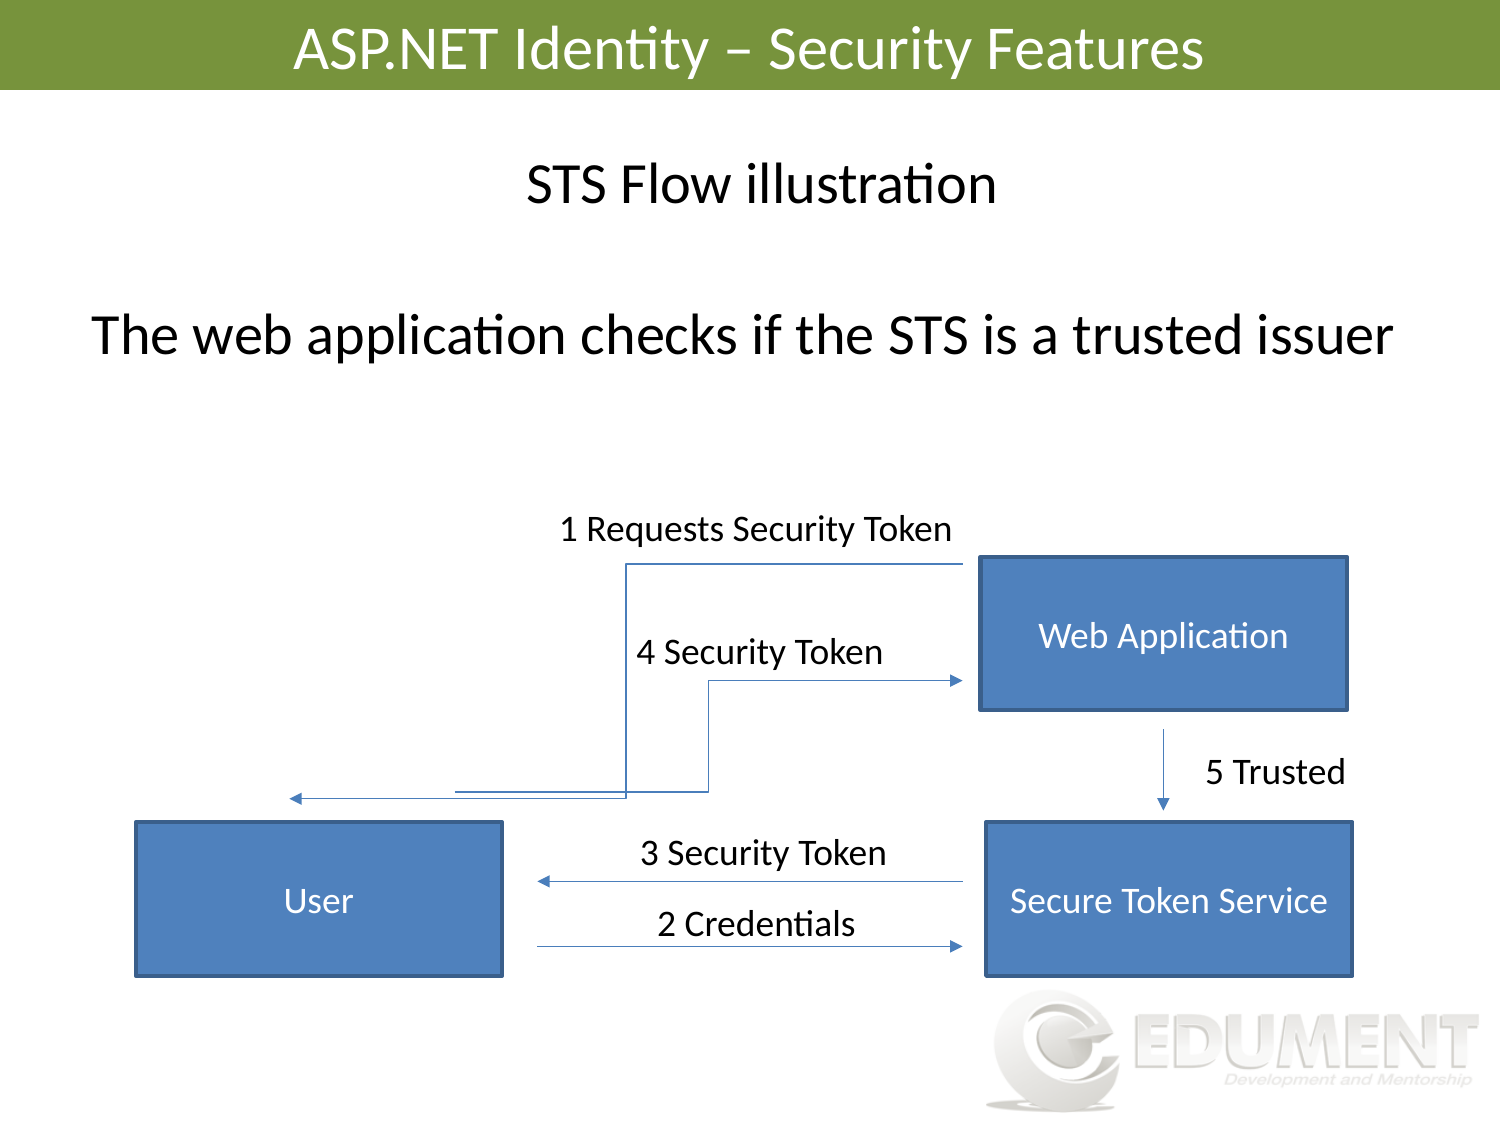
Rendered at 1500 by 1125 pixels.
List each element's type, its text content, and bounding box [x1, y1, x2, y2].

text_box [289, 563, 963, 799]
text_box Web Application [978, 555, 1349, 712]
text_box 5 Trusted [1190, 739, 1362, 800]
text_box 2 Credentials [642, 891, 871, 945]
text_box 1 Requests Security Token [543, 496, 968, 557]
list STS Flow illustration The web application checks if the STS is a trusted issuer [76, 137, 1447, 1005]
text_box 3 Security Token [625, 820, 903, 880]
text_box User [134, 820, 504, 978]
text_box Secure Token Service [984, 820, 1354, 978]
title ASP.NET Identity – Security Features [0, 0, 1500, 90]
